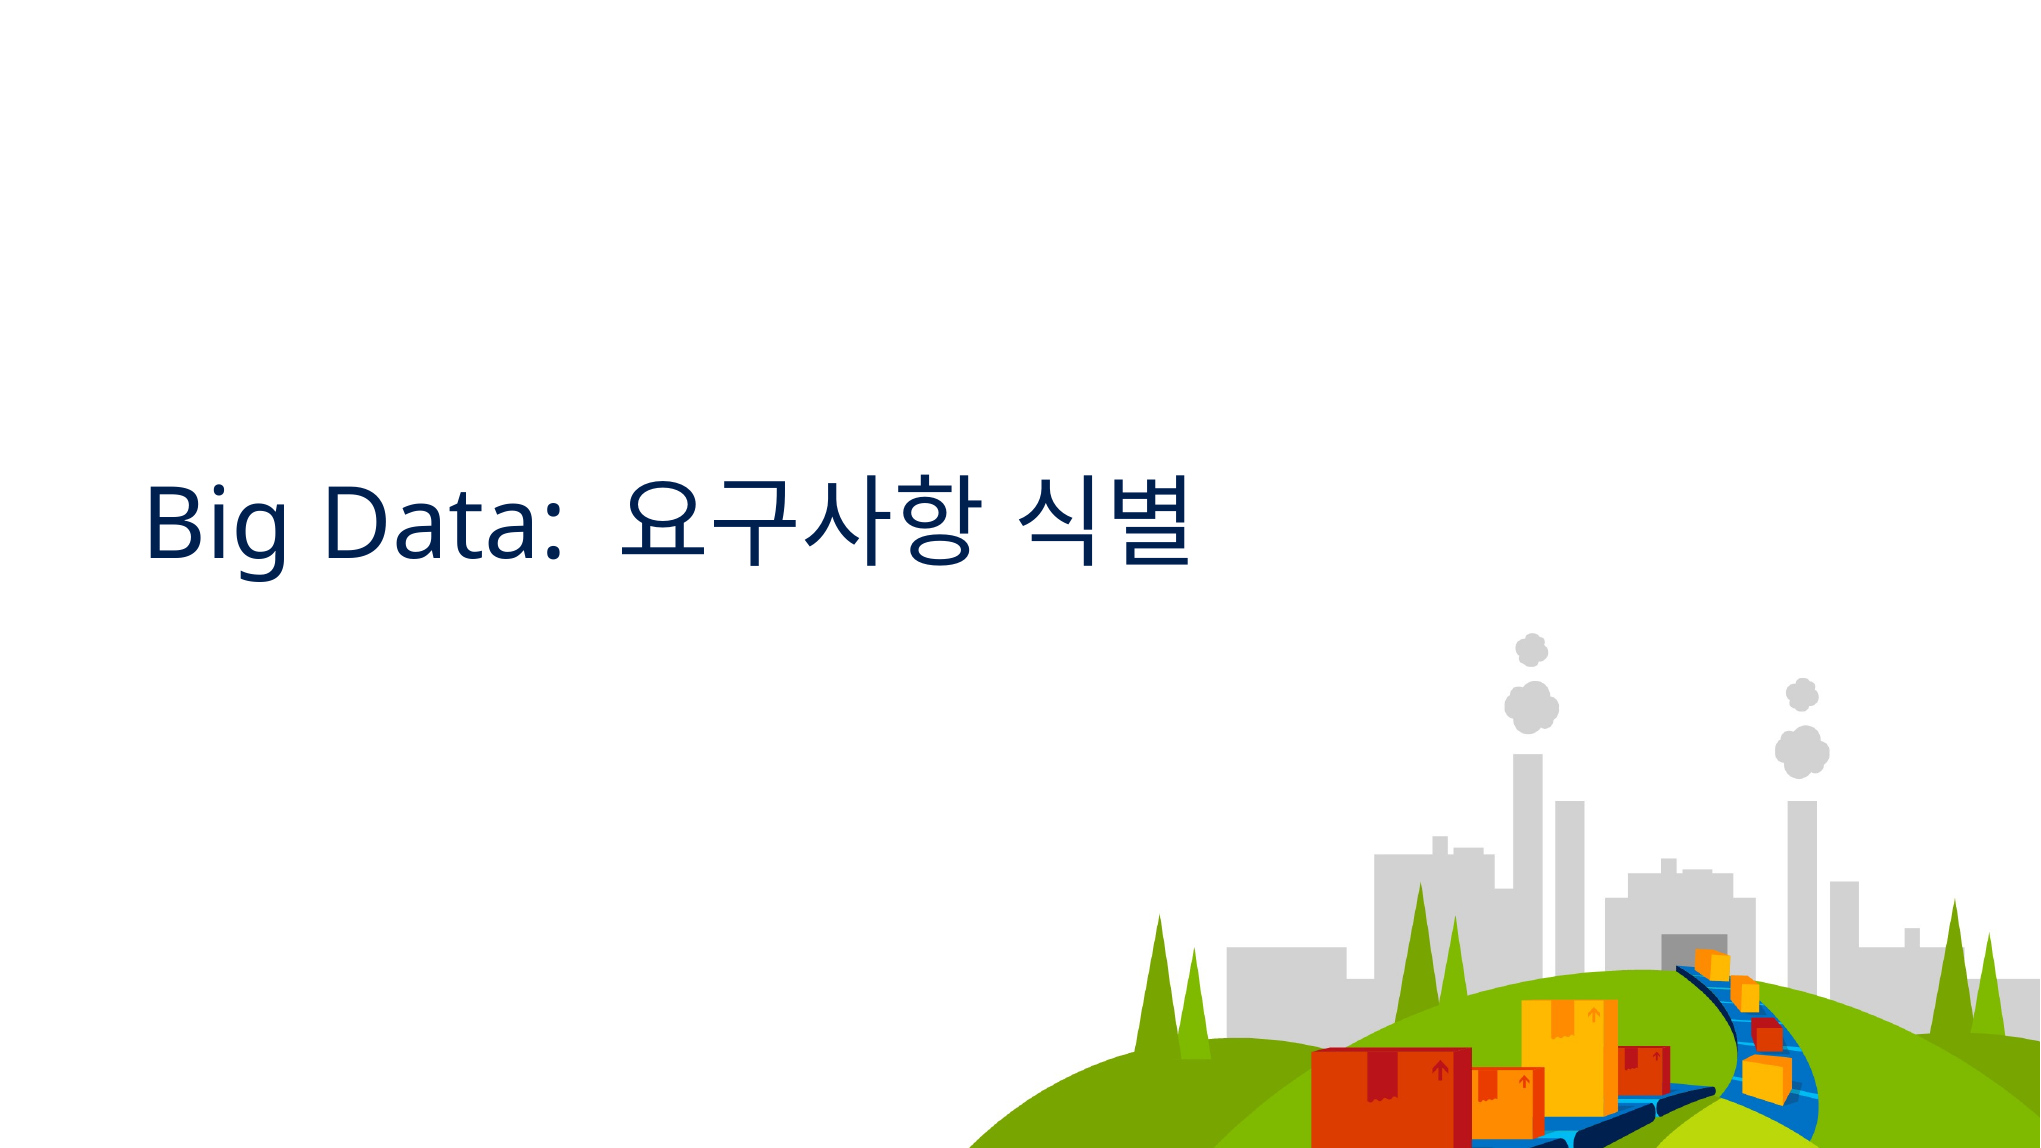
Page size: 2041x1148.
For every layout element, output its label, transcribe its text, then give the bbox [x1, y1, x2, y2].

picture [968, 633, 2040, 1148]
title Big Data: 요구사항 식별 [126, 366, 1786, 686]
